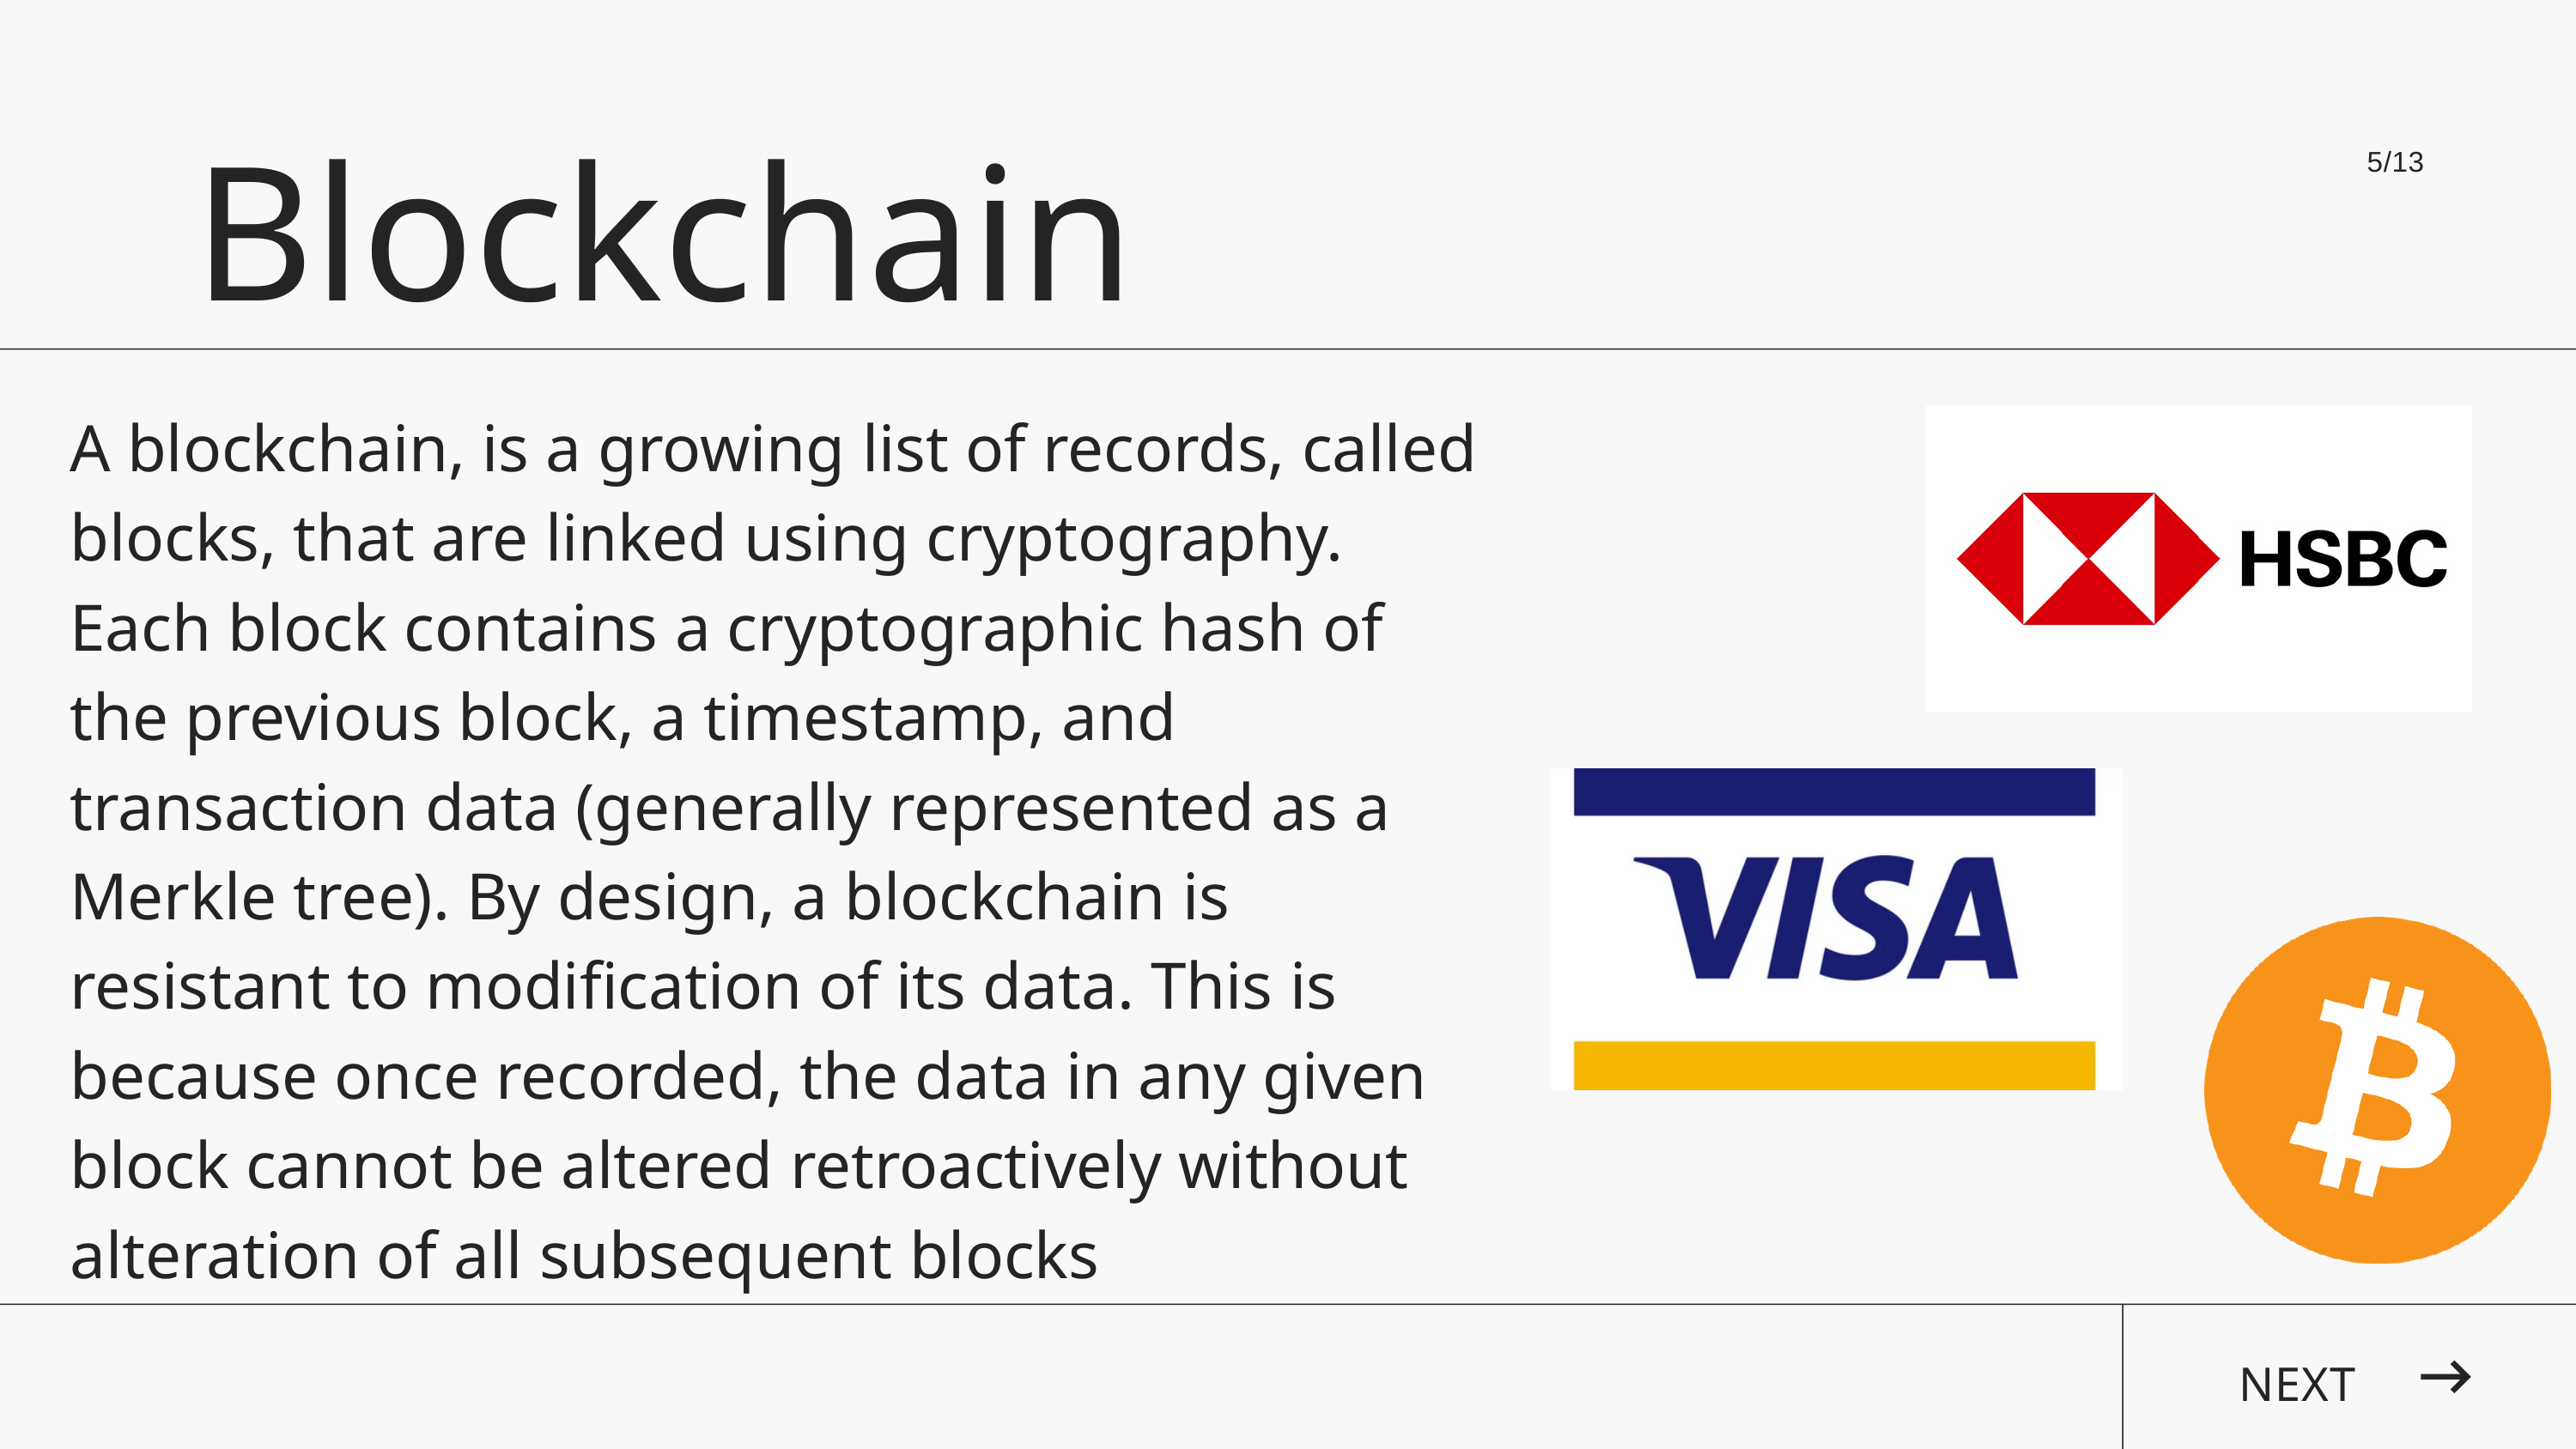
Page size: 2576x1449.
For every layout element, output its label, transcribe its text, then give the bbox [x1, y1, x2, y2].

picture [1925, 405, 2472, 713]
picture [2204, 917, 2551, 1264]
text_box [2184, 1349, 2472, 1405]
text_box A blockchain, is a growing list of records, called blocks, that are linked using cryptography. Each block contains a cryptographic hash of the previous block, a timestamp, and transaction data (generally represented as a Merkle tree). By design, a blockchain is resistant to modification of its data. This is because once recorded, the data in any given block cannot be altered retroactively without alteration of all subsequent blocks [70, 394, 1482, 1291]
picture [1551, 767, 2124, 1091]
text_box 5/13 [2233, 137, 2425, 179]
text_box Blockchain [144, 114, 1824, 338]
